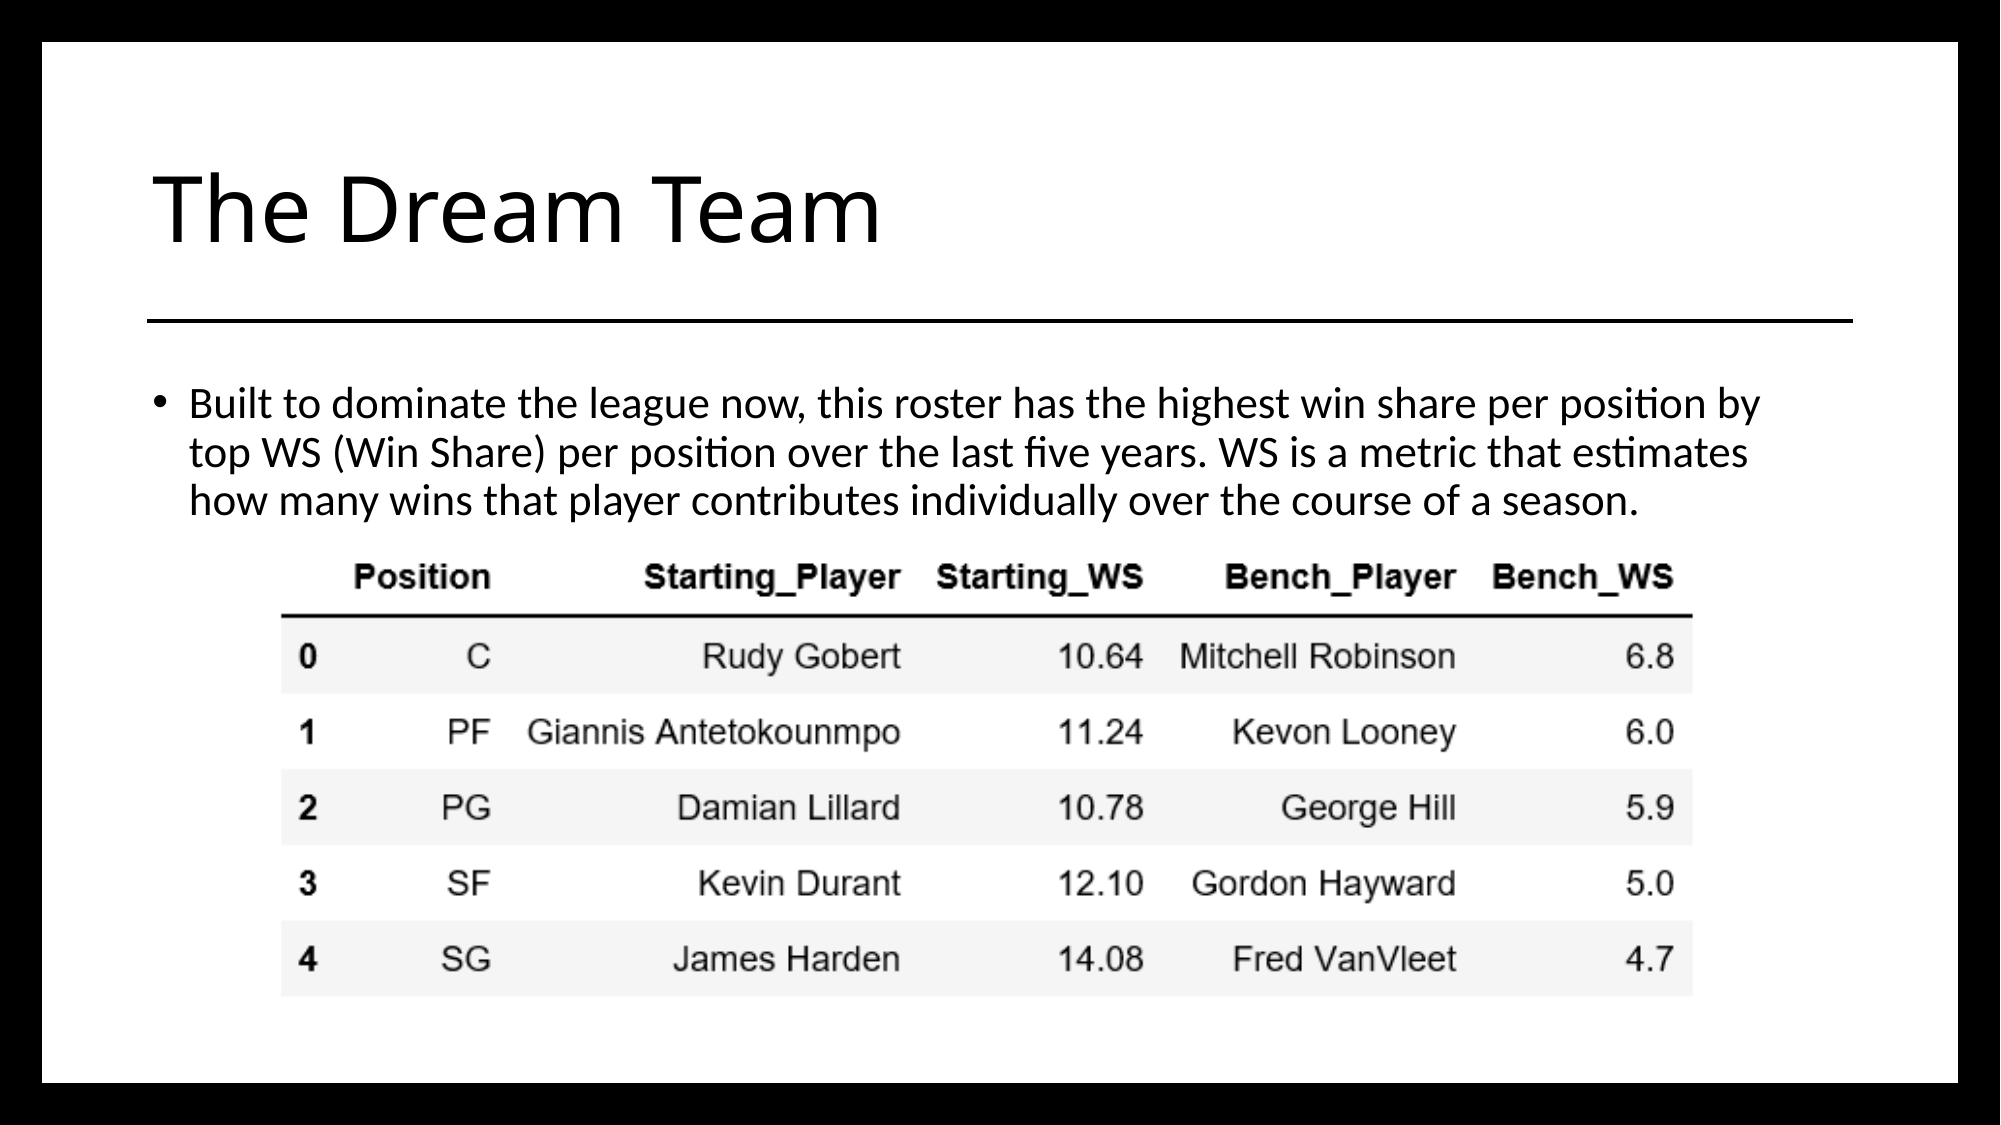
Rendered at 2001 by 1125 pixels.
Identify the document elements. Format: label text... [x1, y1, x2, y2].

list Built to dominate the league now, this roster has the highest win share per position by top WS (Win Share) per position over the last five years. WS is a metric that estimates how many wins that player contributes individually over the course of a season. [137, 372, 1793, 548]
title The Dream Team [137, 103, 1863, 322]
text_box [52, 51, 1948, 1073]
picture [274, 531, 1726, 1022]
